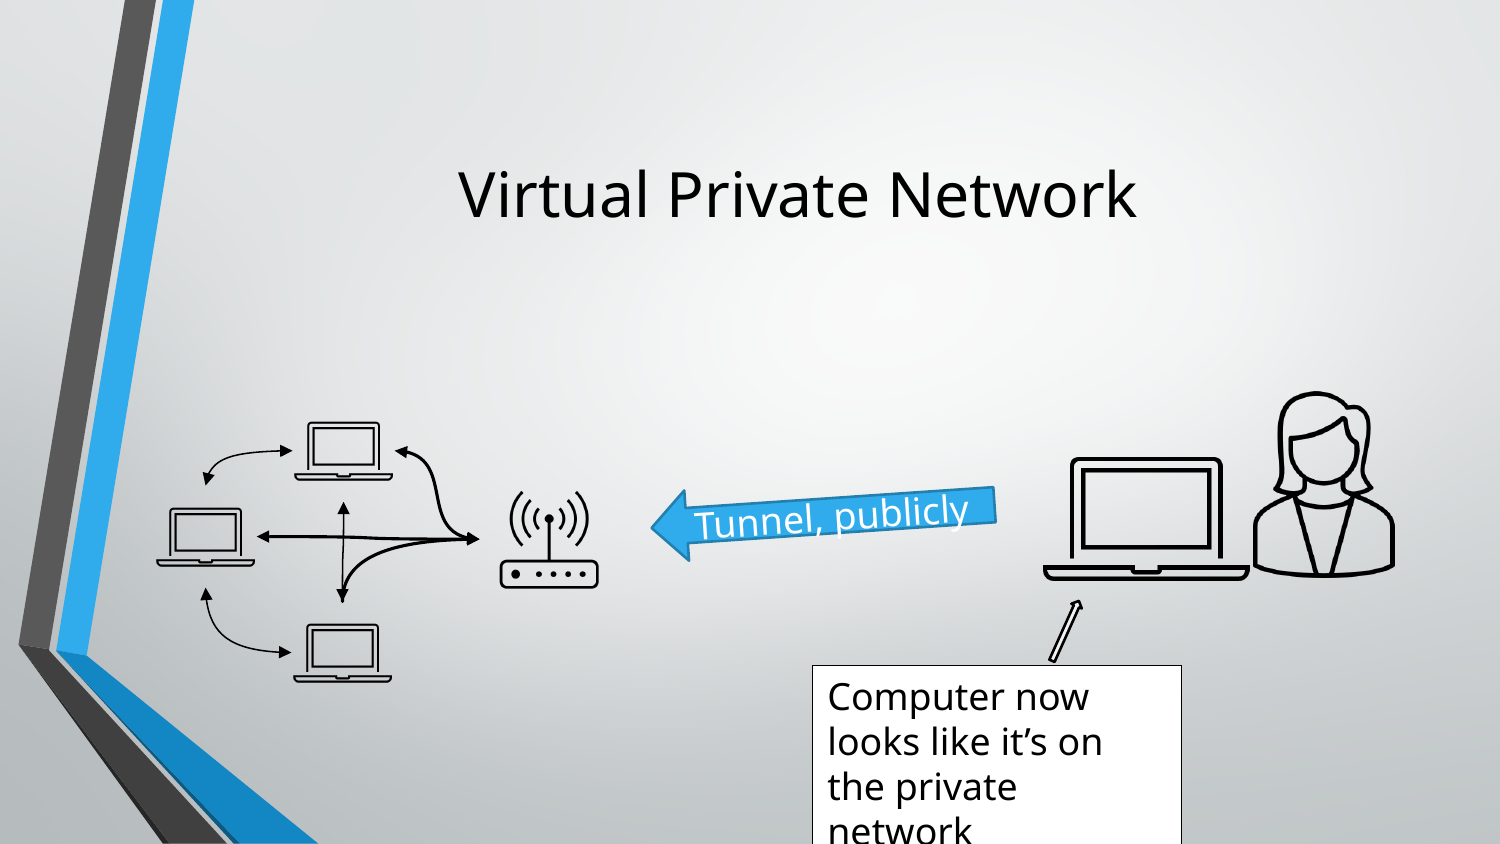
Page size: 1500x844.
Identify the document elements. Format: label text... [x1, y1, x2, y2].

picture [291, 601, 394, 704]
picture [1038, 372, 1437, 626]
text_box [256, 536, 379, 540]
text_box Computer now looks like it’s on the private network [812, 665, 1182, 844]
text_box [443, 536, 480, 540]
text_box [215, 576, 282, 664]
picture [154, 485, 257, 588]
picture [479, 469, 619, 610]
text_box Tunnel, publicly [650, 485, 997, 562]
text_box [379, 501, 443, 640]
title Virtual Private Network [182, 84, 1416, 300]
text_box [1048, 626, 1073, 664]
picture [292, 399, 395, 502]
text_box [394, 450, 480, 536]
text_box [205, 450, 293, 486]
